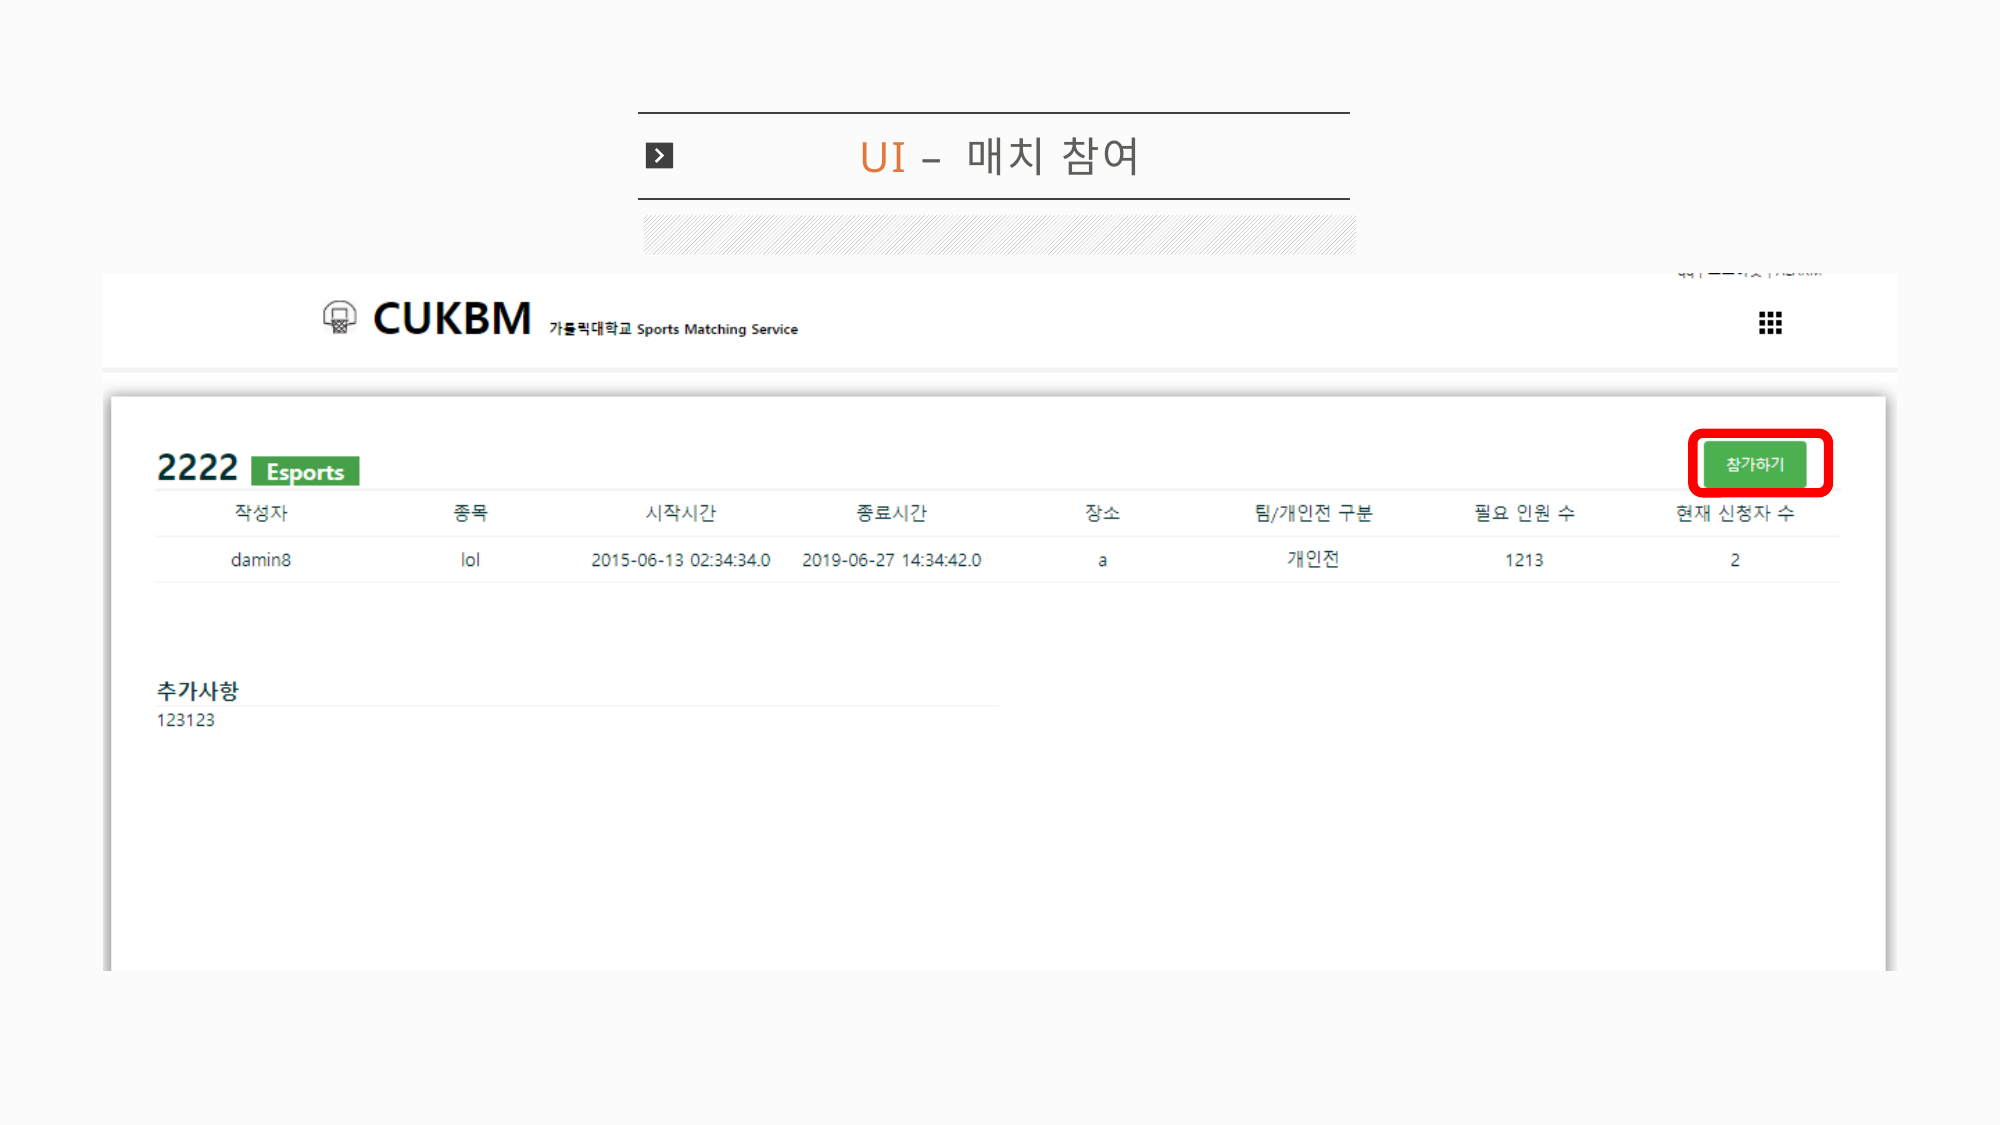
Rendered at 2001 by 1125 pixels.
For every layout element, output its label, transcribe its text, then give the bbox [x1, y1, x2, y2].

text_box UI – 매치 참여 [844, 123, 1156, 189]
picture [103, 273, 1897, 971]
text_box [643, 214, 1357, 256]
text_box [645, 142, 674, 169]
